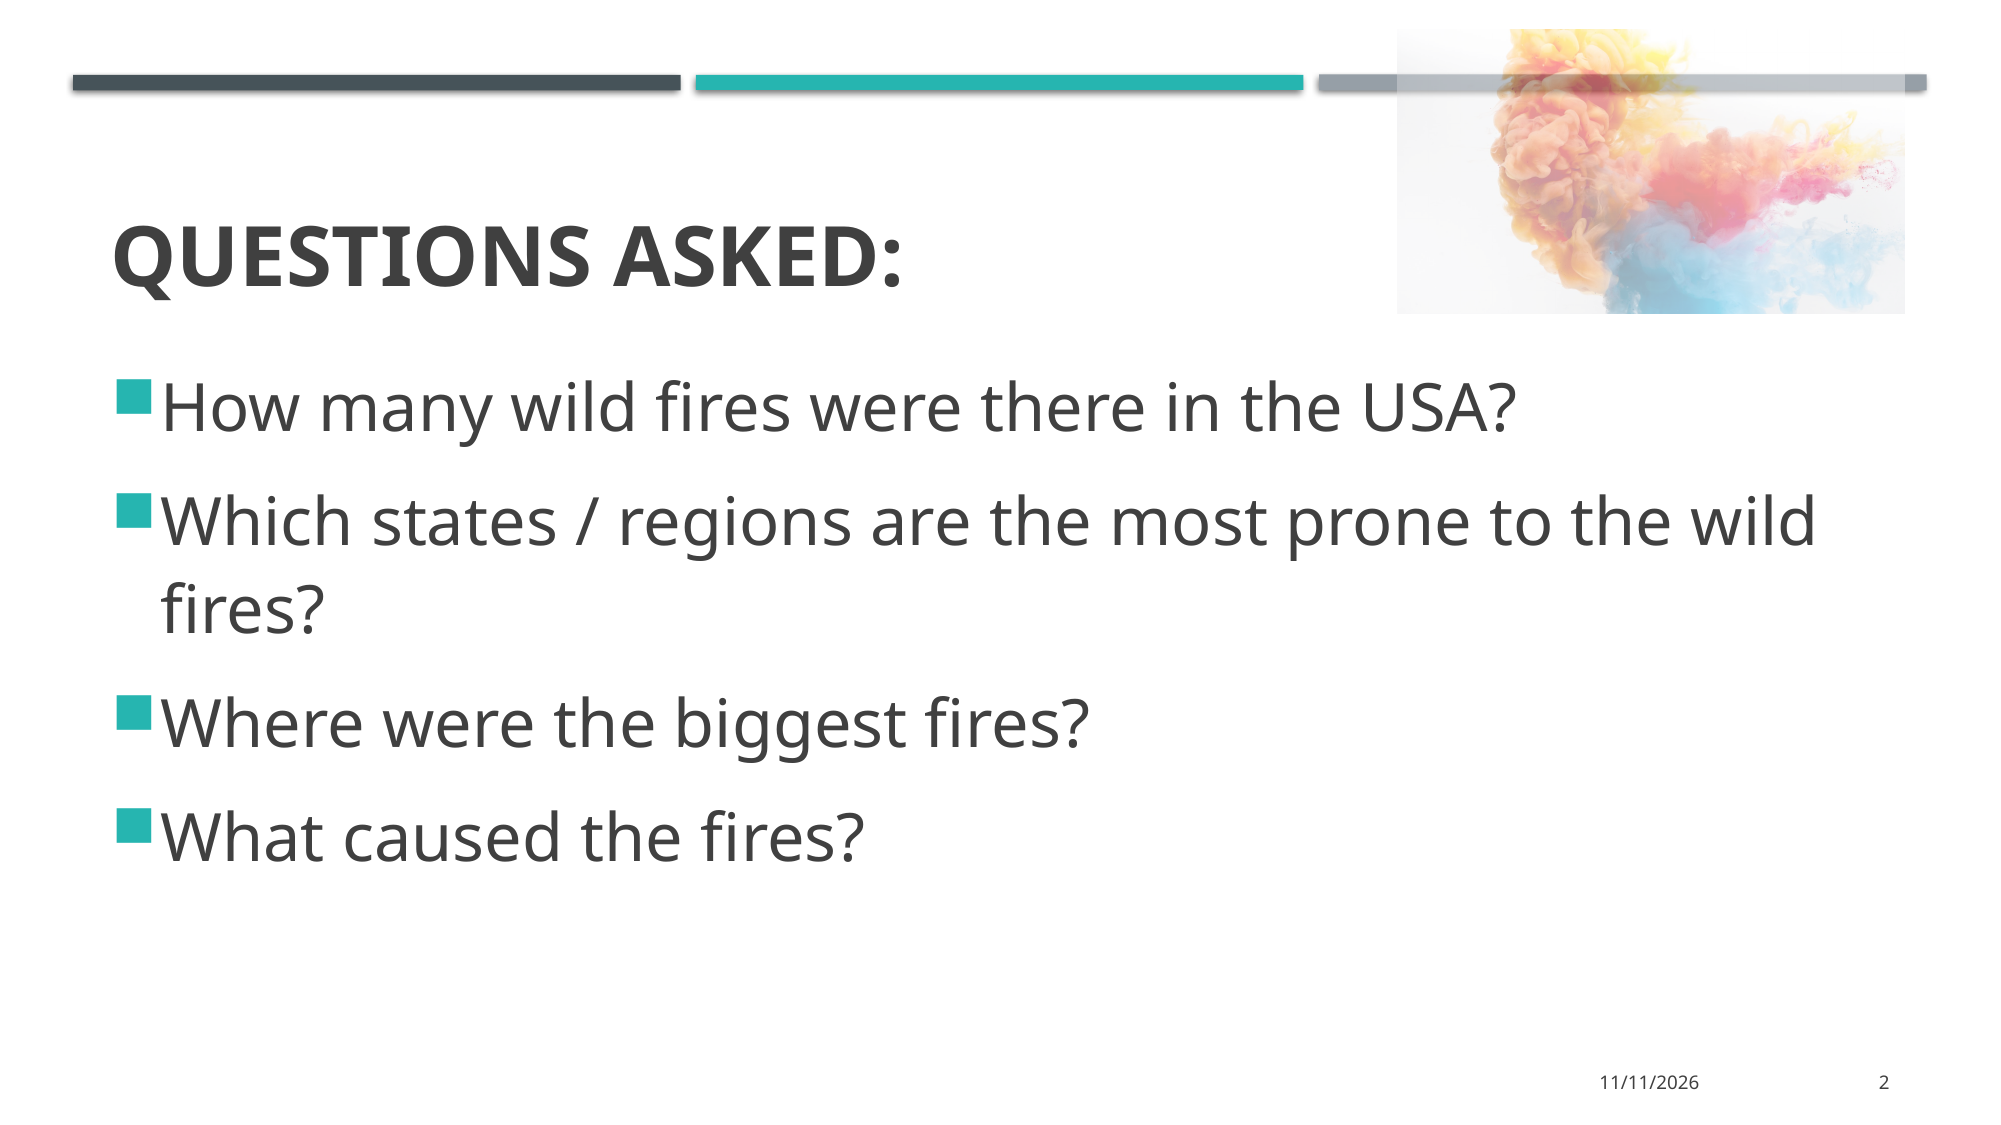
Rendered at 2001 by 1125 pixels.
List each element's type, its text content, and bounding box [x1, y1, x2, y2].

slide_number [1247, 1053, 1715, 1114]
title Questions asked: [95, 115, 1391, 311]
list How many wild fires were there in the USA? Which states / regions are the most prone to the wild fires? Where were the biggest fires? What caused the fires? [95, 383, 1905, 981]
picture [1396, 28, 1906, 314]
slide_number 2 [1732, 1053, 1905, 1114]
